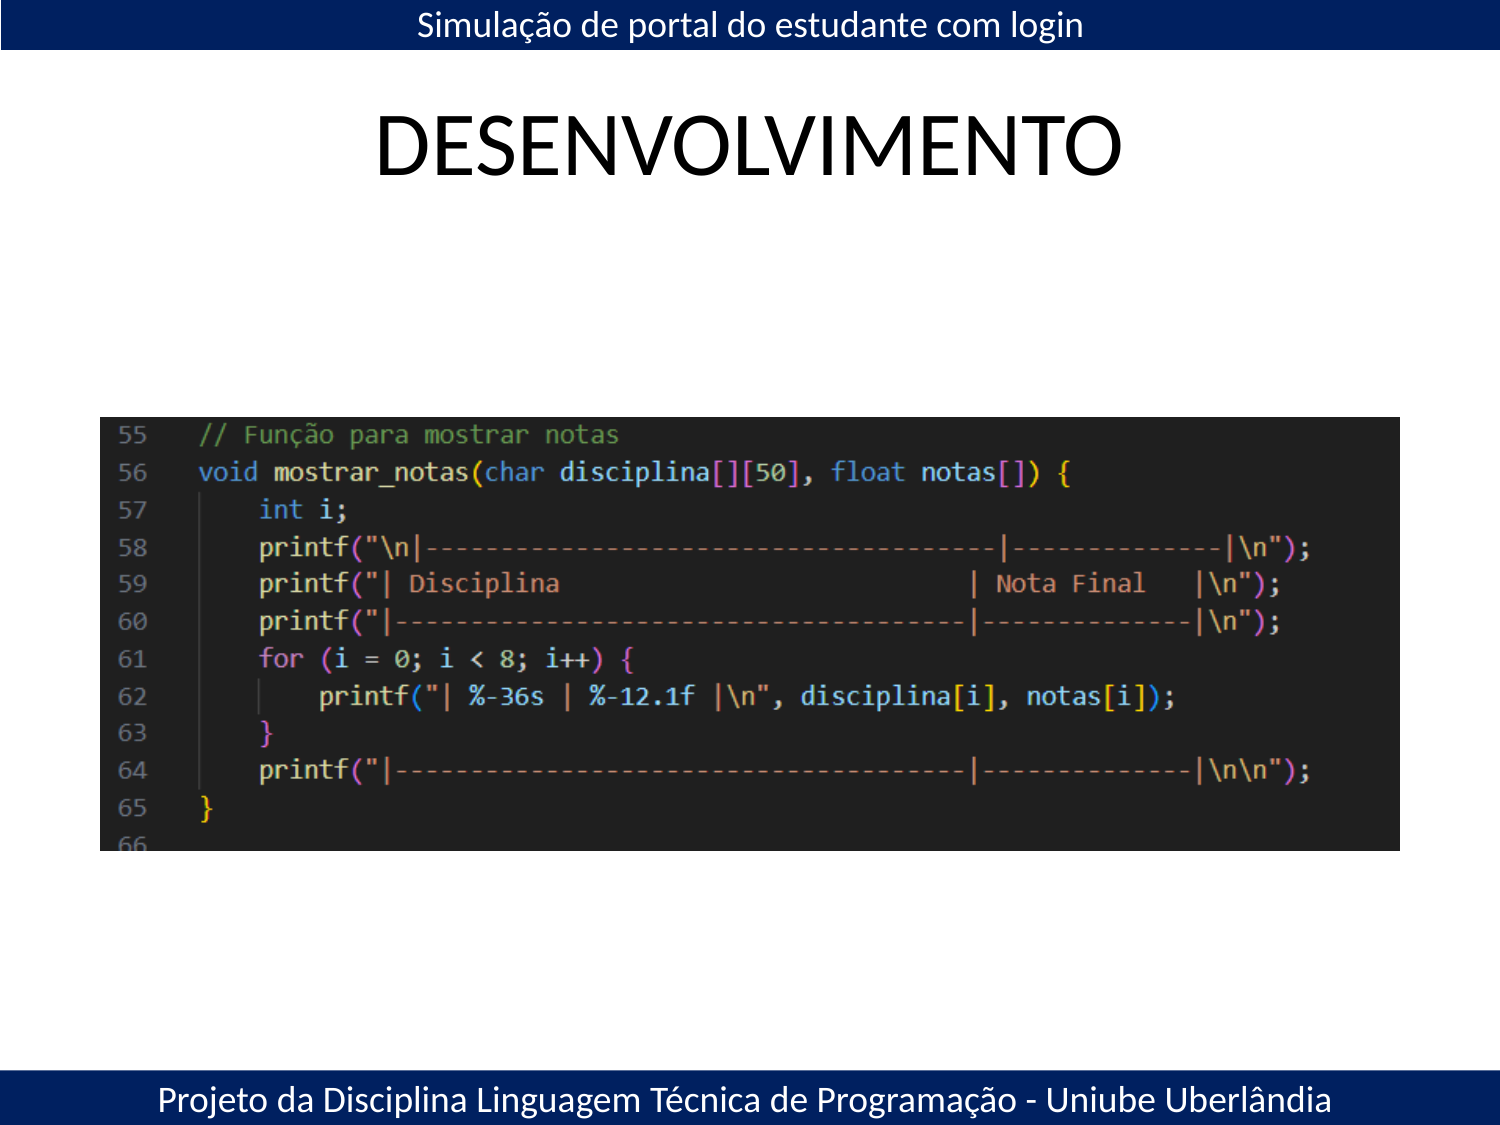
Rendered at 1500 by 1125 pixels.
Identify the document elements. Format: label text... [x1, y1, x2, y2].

text_box Simulação de portal do estudante com login [0, 0, 1500, 52]
title DESENVOLVIMENTO [75, 52, 1425, 233]
text_box Projeto da Disciplina Linguagem Técnica de Programação - Uniube Uberlândia [0, 1068, 1500, 1125]
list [100, 416, 1400, 851]
